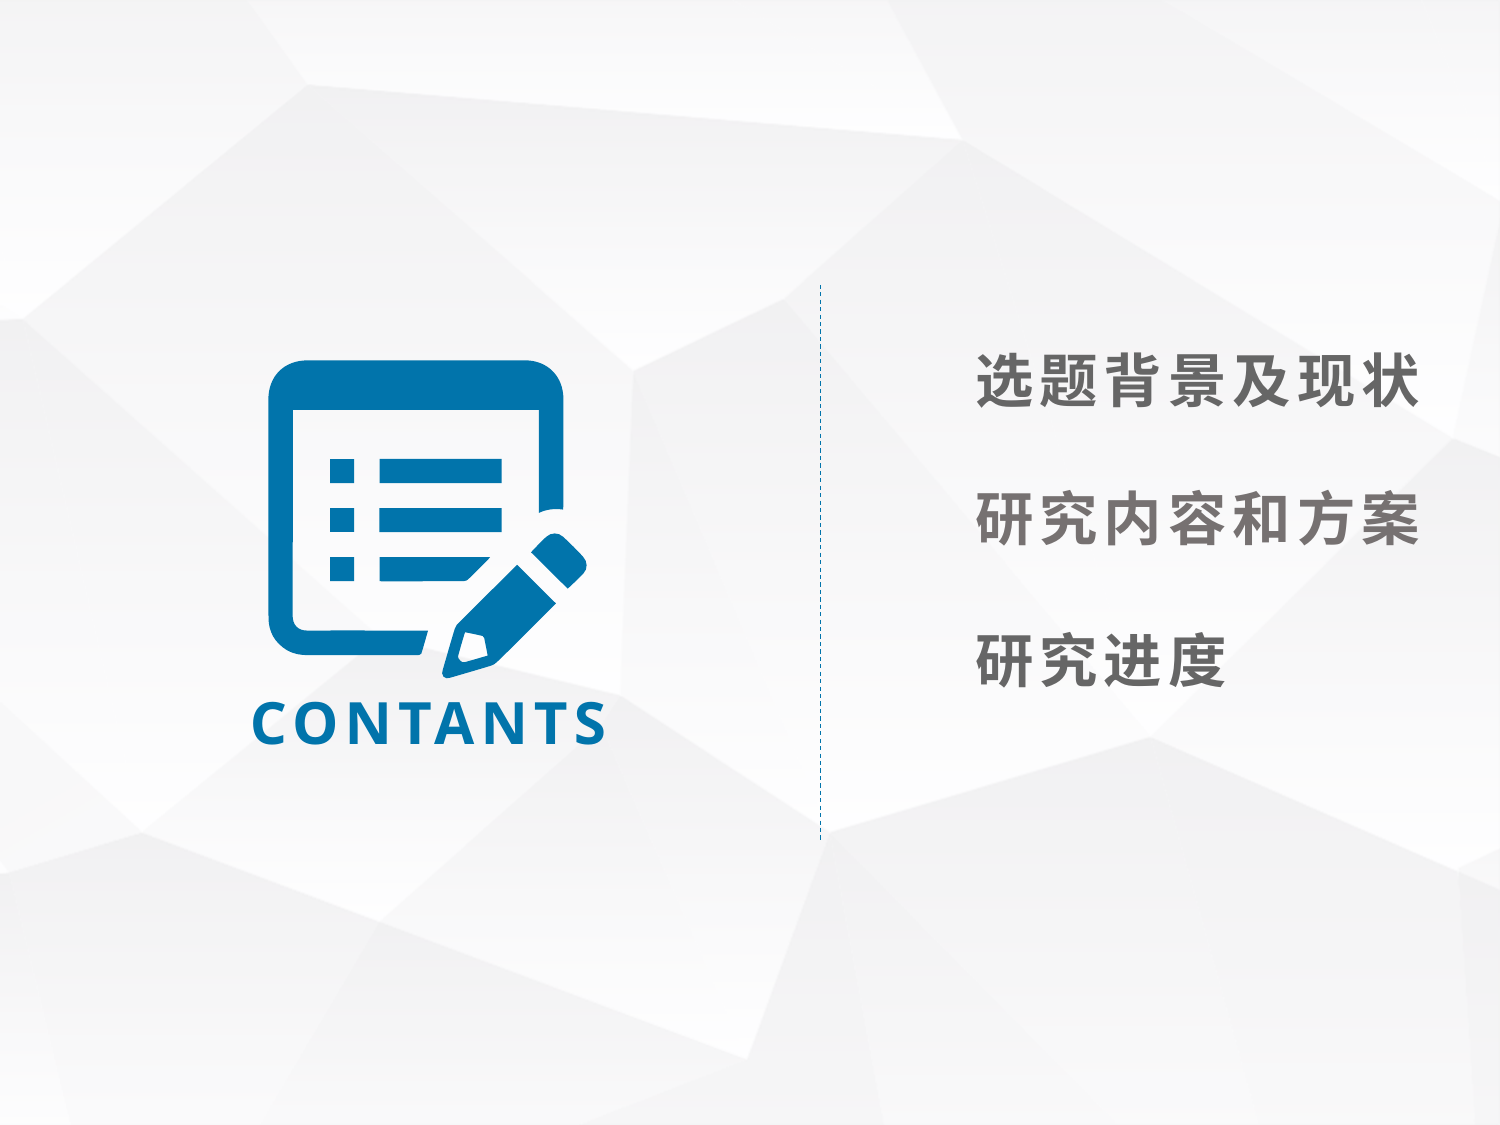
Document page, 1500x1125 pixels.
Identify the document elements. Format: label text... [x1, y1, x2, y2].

picture [0, 0, 1500, 1125]
text_box CONTANTS [210, 678, 647, 764]
text_box 研究进度 [960, 617, 1270, 702]
text_box 研究内容和方案 [960, 475, 1448, 560]
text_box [268, 360, 588, 679]
text_box 选题背景及现状 [960, 336, 1448, 422]
